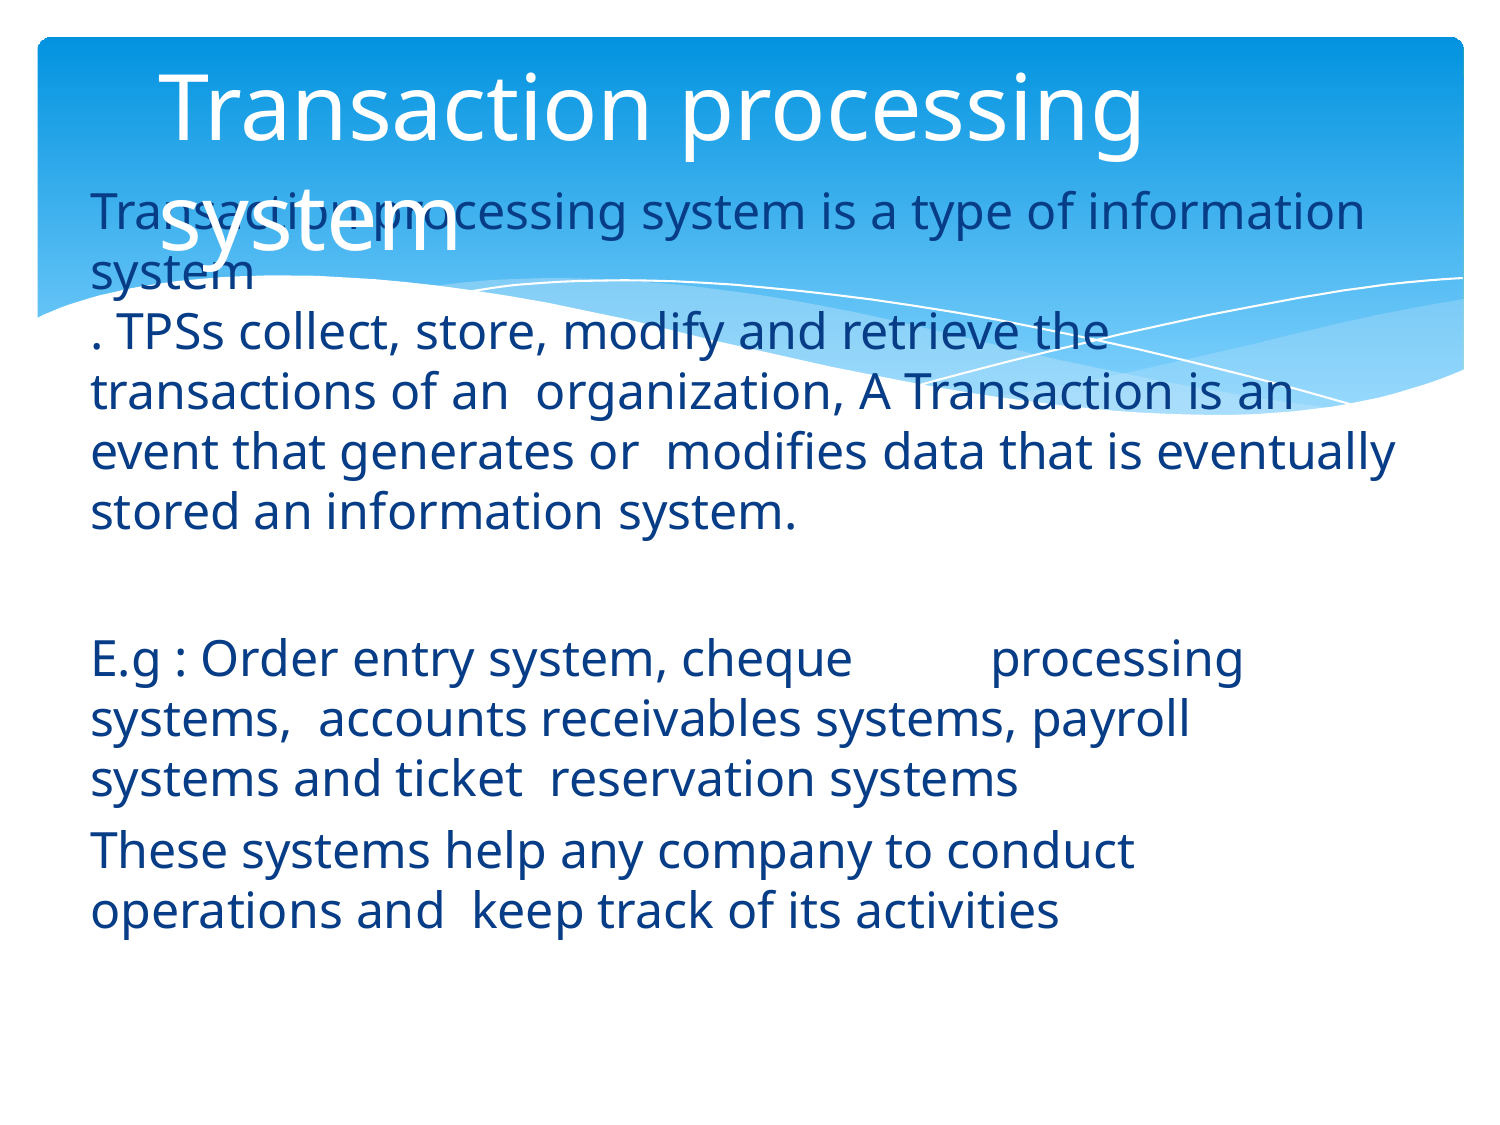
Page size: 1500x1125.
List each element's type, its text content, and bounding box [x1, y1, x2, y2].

text_box [1408, 299, 1464, 389]
picture [1345, 87, 1464, 308]
title Transaction processing system [156, 46, 1345, 269]
picture [37, 87, 156, 317]
picture [37, 37, 44, 44]
text_box Transaction processing system is a type of information system . TPSs collect, store, modify and retrieve the transactions of an organization, A Transaction is an event that generates or modifies data that is eventually stored an information system. E.g : Order entry system, cheque processing systems, accounts receivables systems, payroll systems and ticket reservation systems These systems help any company to conduct operations and keep track of its activities [87, 177, 1408, 939]
